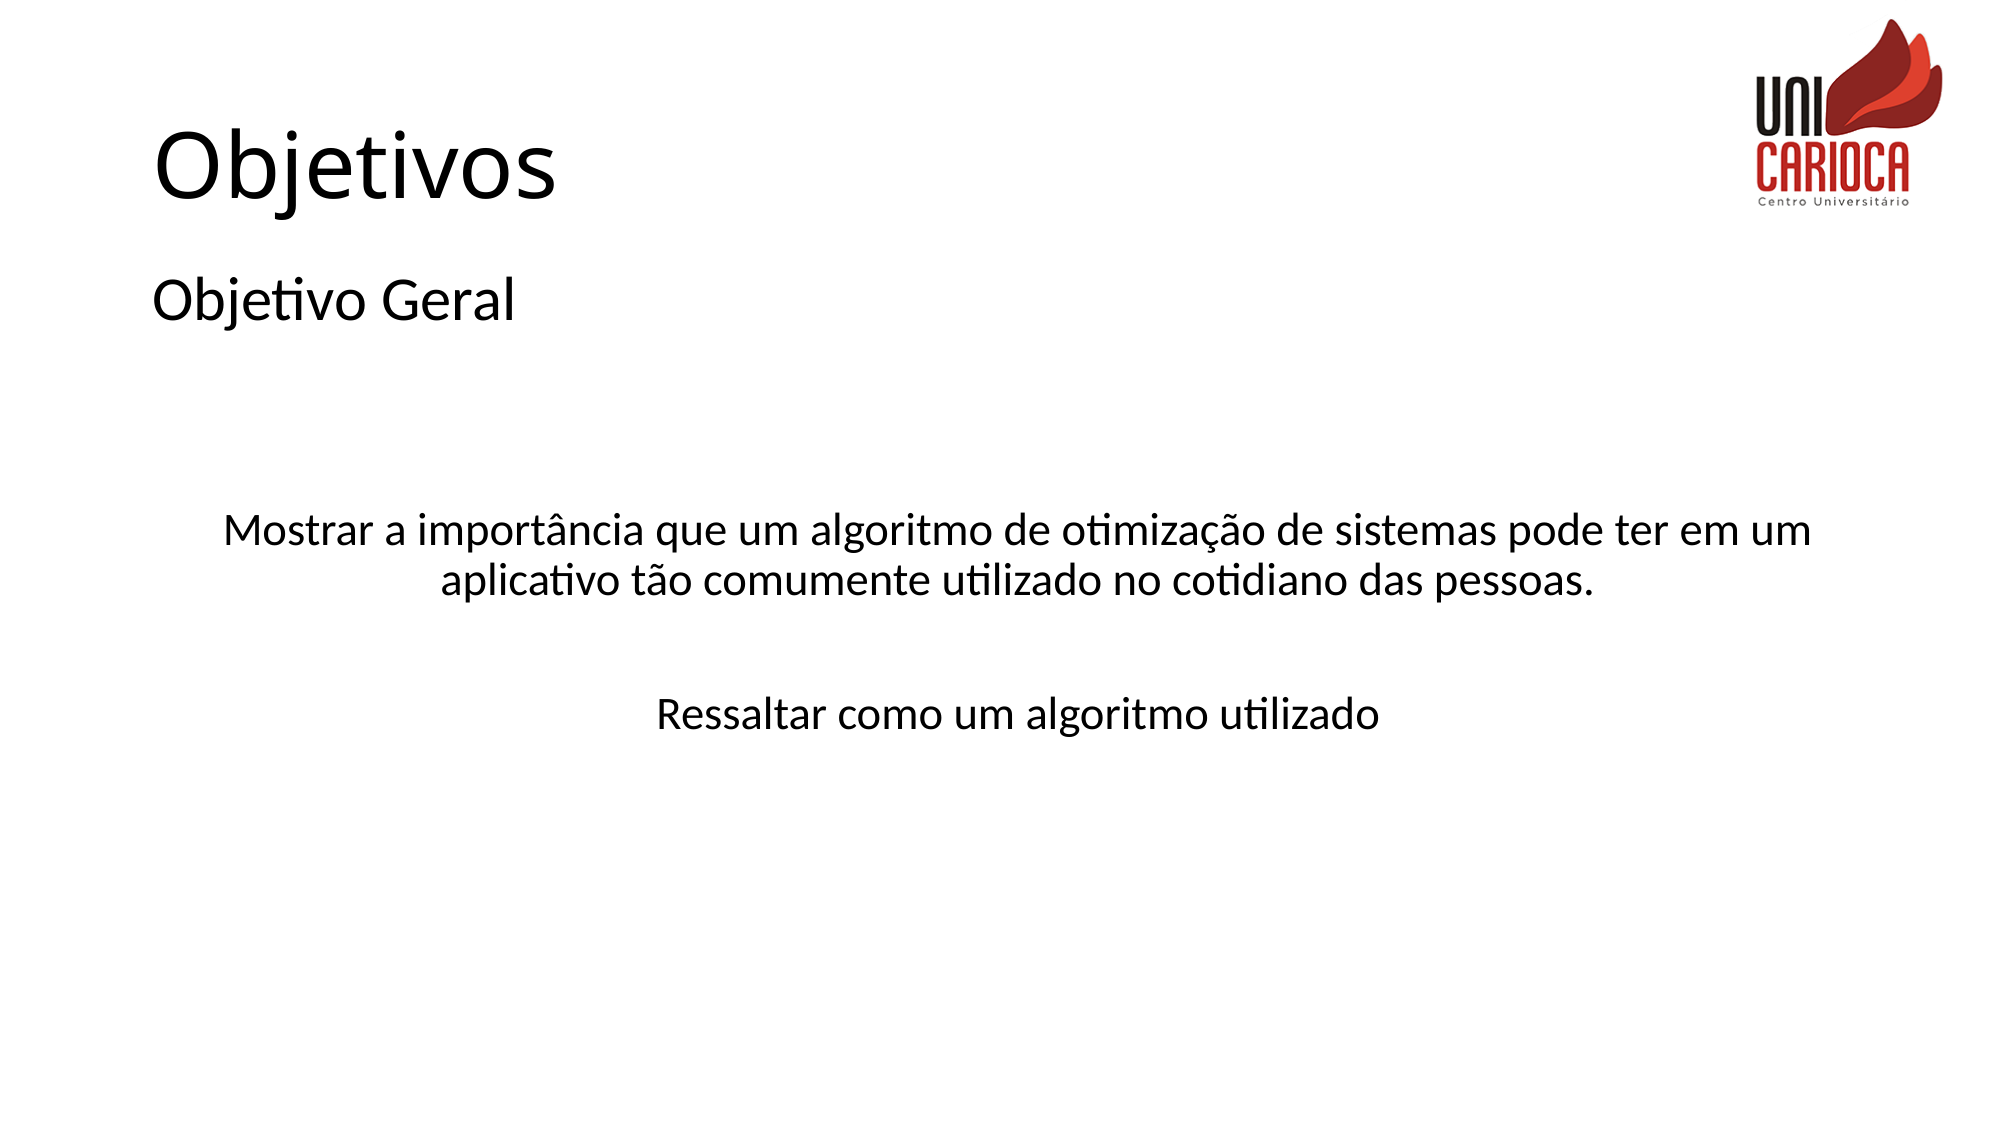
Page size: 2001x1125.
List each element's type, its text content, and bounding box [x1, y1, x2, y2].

picture [1698, 0, 2000, 226]
list Mostrar a importância que um algoritmo de otimização de sistemas pode ter em um aplicativo tão comumente utilizado no cotidiano das pessoas. Ressaltar como um algoritmo utilizado [155, 498, 1881, 749]
text_box Objetivo Geral [137, 250, 761, 341]
title Objetivos [137, 59, 1863, 278]
